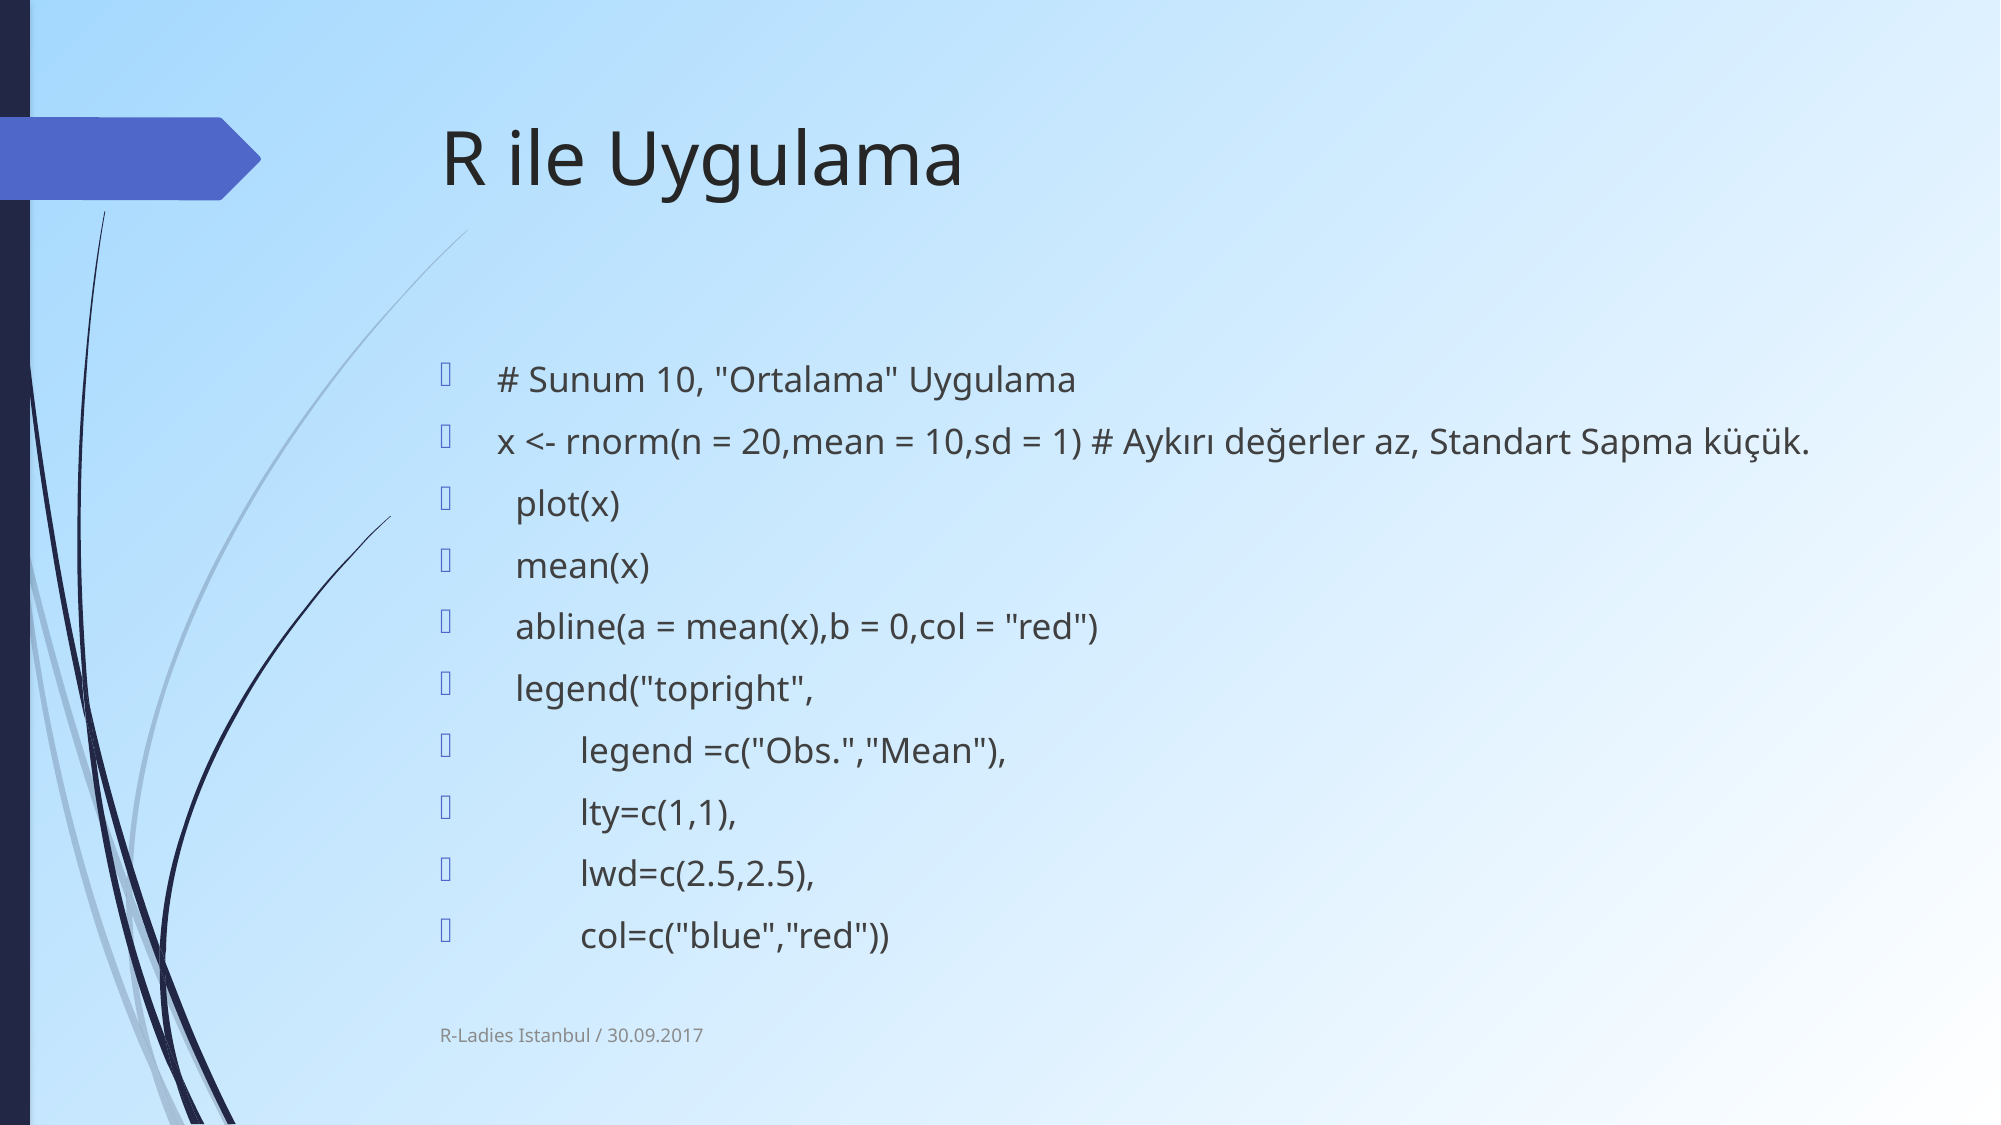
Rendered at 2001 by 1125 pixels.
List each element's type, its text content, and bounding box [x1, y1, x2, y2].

list # Sunum 10, "Ortalama" Uygulama x <- rnorm(n = 20,mean = 10,sd = 1) # Aykırı değerler az, Standart Sapma küçük. plot(x) mean(x) abline(a = mean(x),b = 0,col = "red") legend("topright", legend =c("Obs.","Mean"), lty=c(1,1), lwd=c(2.5,2.5), col=c("blue","red")) [424, 350, 1888, 970]
title R ile Uygulama [425, 102, 1888, 313]
footer R-Ladies Istanbul / 30.09.2017 [424, 1006, 1675, 1067]
